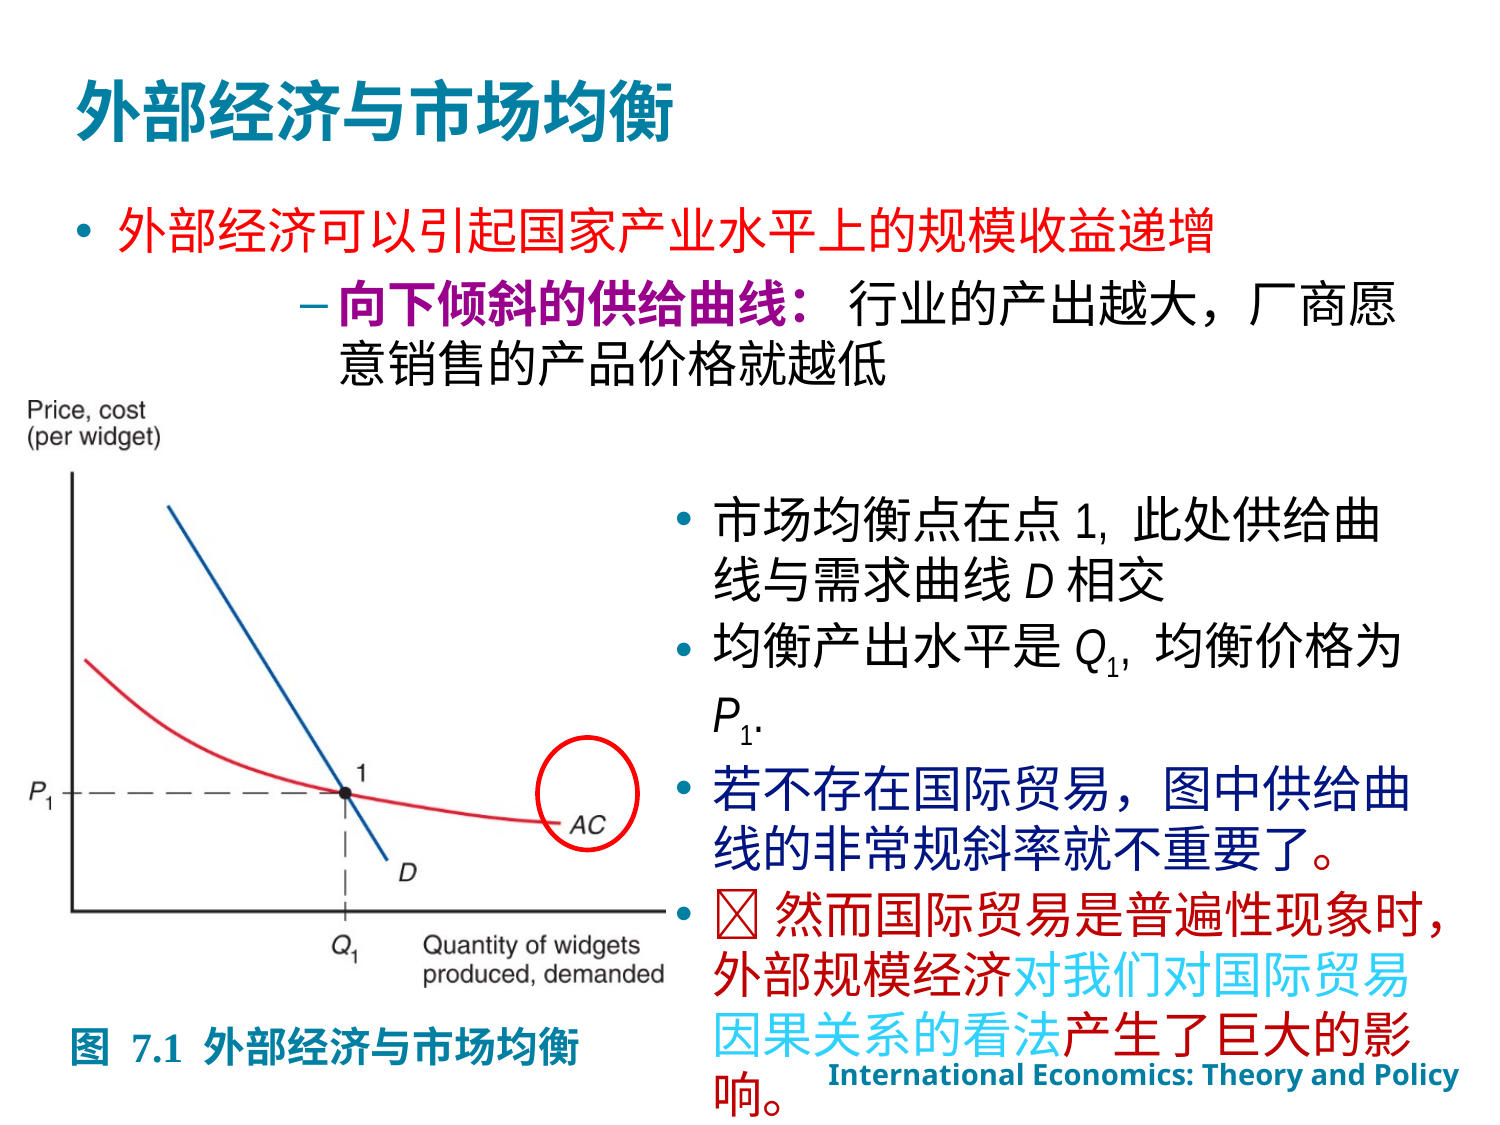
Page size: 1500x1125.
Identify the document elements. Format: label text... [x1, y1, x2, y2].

list 外部经济可以引起国家产业水平上的规模收益递增 向下倾斜的供给曲线： 行业的产出越大，厂商愿意销售的产品价格就越低 市场均衡点在点1, 此处供给曲线与需求曲线D相交 均衡产出水平是Q1, 均衡价格为P1. 若不存在国际贸易，图中供给曲线的非常规斜率就不重要了。 然而国际贸易是普遍性现象时，外部规模经济对我们对国际贸易因果关系的看法产生了巨大的影响。 [75, 200, 1427, 1097]
picture [27, 400, 666, 989]
text_box 图 7.1 外部经济与市场均衡 [69, 996, 617, 1097]
title 外部经济与市场均衡 [75, 35, 1463, 150]
